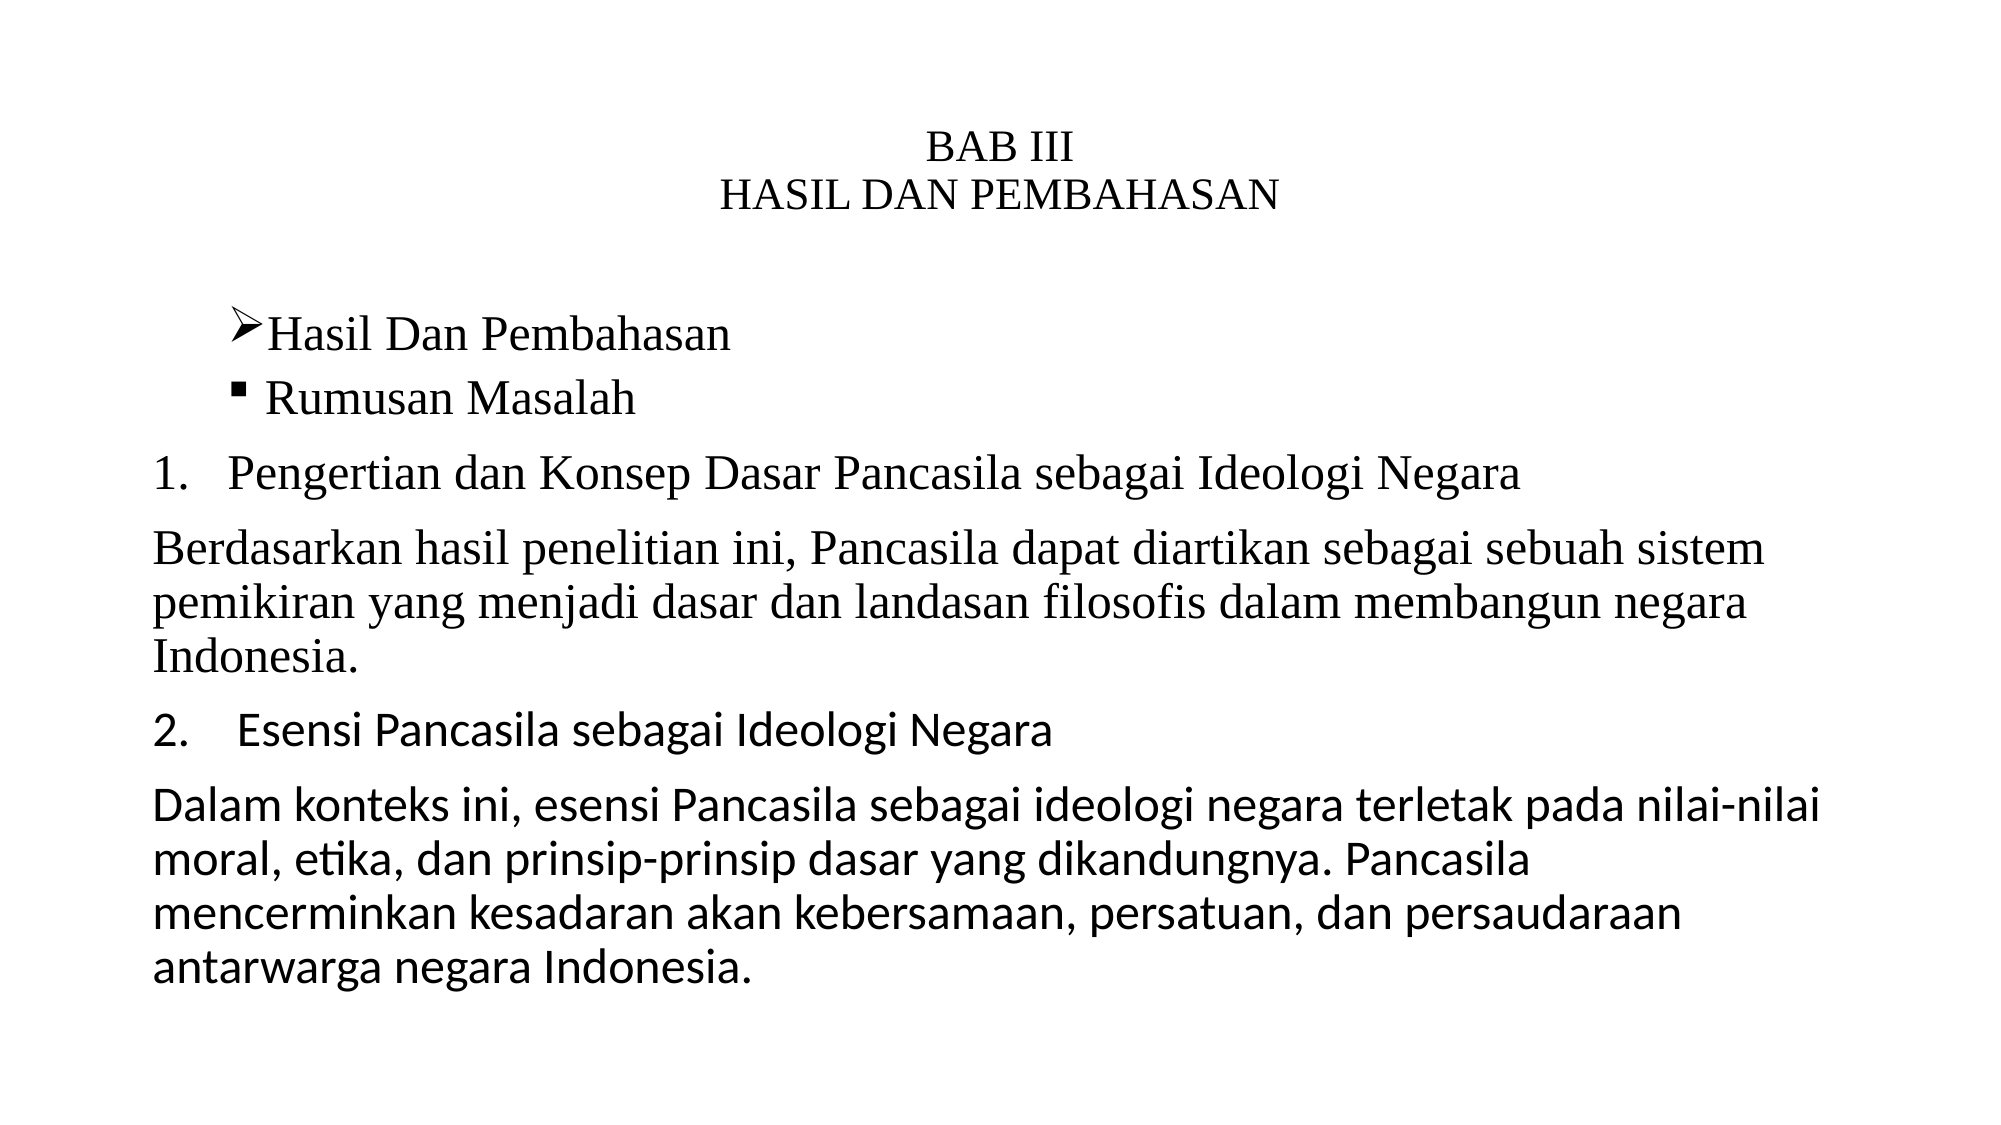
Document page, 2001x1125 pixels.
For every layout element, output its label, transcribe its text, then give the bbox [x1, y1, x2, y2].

title BAB III HASIL DAN PEMBAHASAN [137, 59, 1863, 278]
list Hasil Dan Pembahasan Rumusan Masalah Pengertian dan Konsep Dasar Pancasila sebagai Ideologi Negara Berdasarkan hasil penelitian ini, Pancasila dapat diartikan sebagai sebuah sistem pemikiran yang menjadi dasar dan landasan filosofis dalam membangun negara Indonesia. Esensi Pancasila sebagai Ideologi Negara Dalam konteks ini, esensi Pancasila sebagai ideologi negara terletak pada nilai-nilai moral, etika, dan prinsip-prinsip dasar yang dikandungnya. Pancasila mencerminkan kesadaran akan kebersamaan, persatuan, dan persaudaraan antarwarga negara Indonesia. [137, 299, 1863, 1014]
